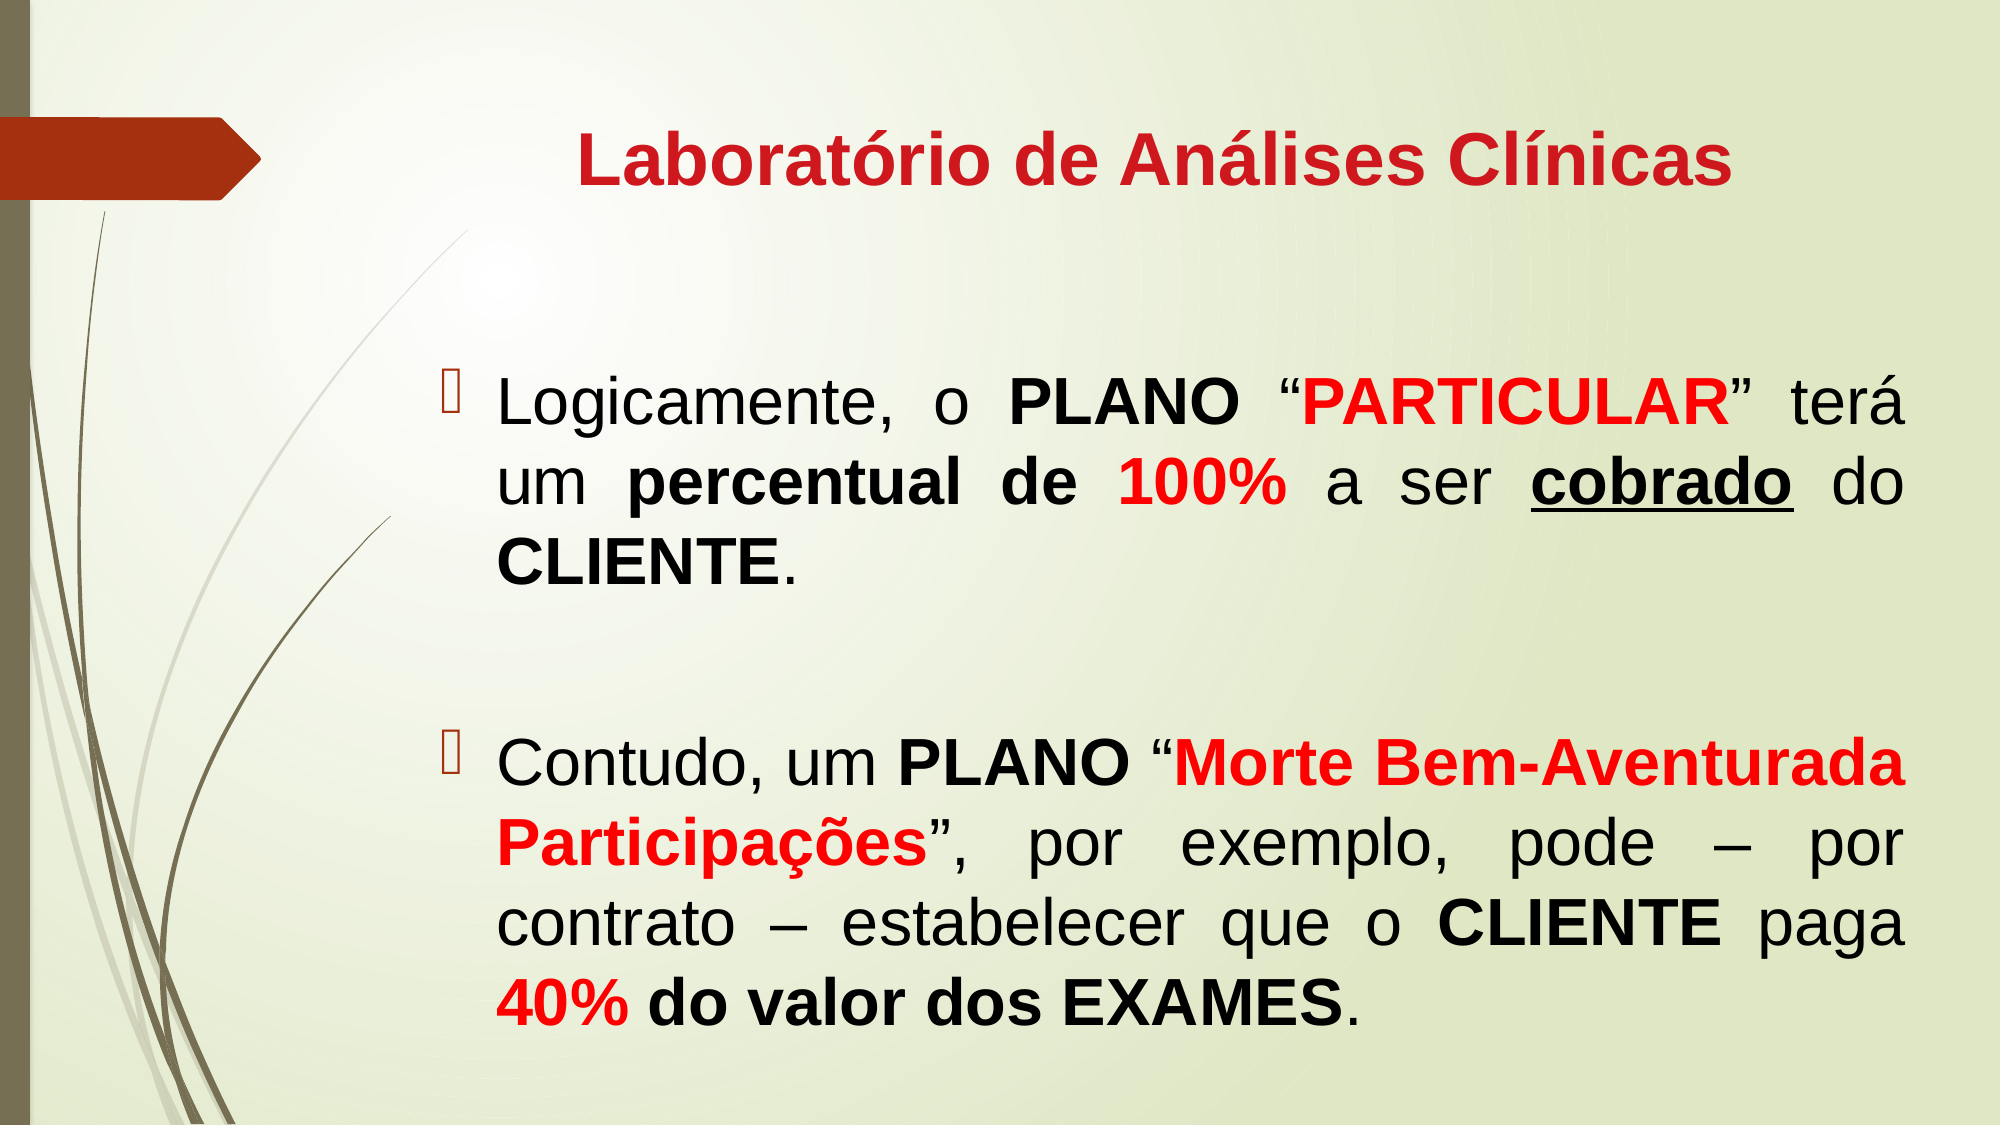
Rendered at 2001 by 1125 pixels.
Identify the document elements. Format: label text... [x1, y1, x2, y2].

list Logicamente, o PLANO “PARTICULAR” terá um percentual de 100% a ser cobrado do CLIENTE. Contudo, um PLANO “Morte Bem-Aventurada Participações”, por exemplo, pode – por contrato – estabelecer que o CLIENTE paga 40% do valor dos EXAMES. [424, 350, 1921, 1084]
title Laboratório de Análises Clínicas [425, 102, 1888, 313]
